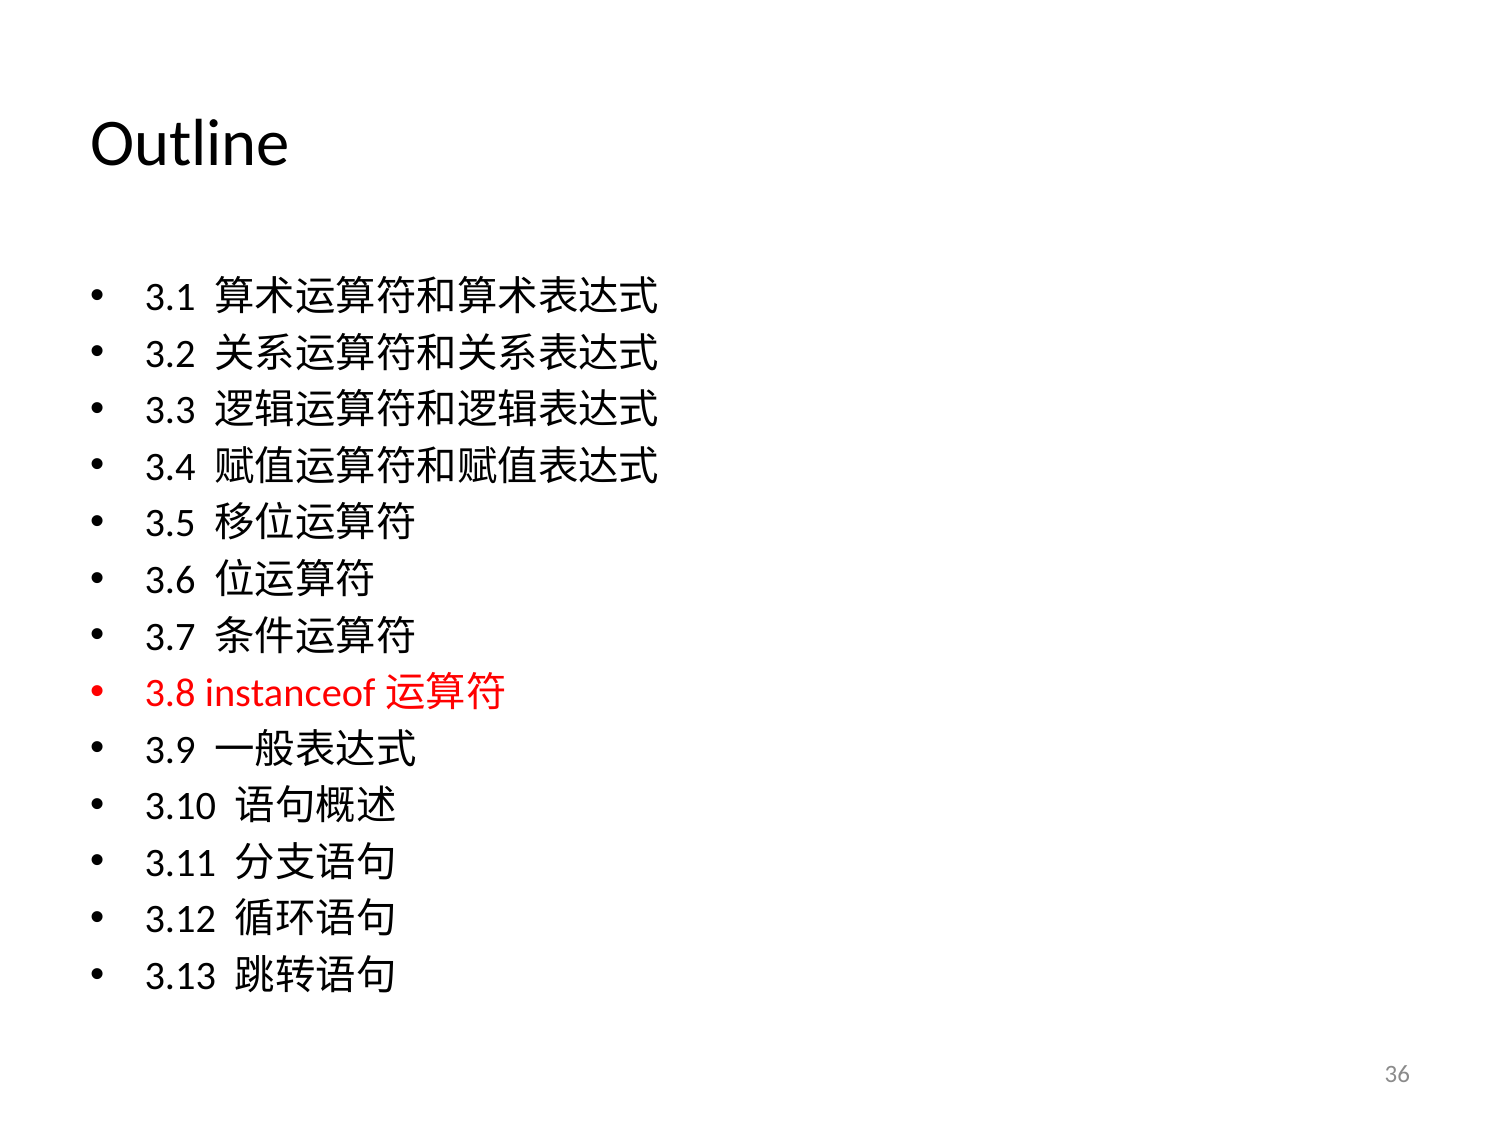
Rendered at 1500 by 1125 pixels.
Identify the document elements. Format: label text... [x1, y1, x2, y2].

title Outline [75, 45, 1425, 233]
slide_number 36 [1074, 1042, 1425, 1103]
list 3.1 算术运算符和算术表达式 3.2 关系运算符和关系表达式 3.3 逻辑运算符和逻辑表达式 3.4 赋值运算符和赋值表达式 3.5 移位运算符 3.6 位运算符 3.7 条件运算符 3.8 instanceof运算符 3.9 一般表达式 3.10 语句概述 3.11 分支语句 3.12 循环语句 3.13 跳转语句 [75, 262, 1425, 1005]
